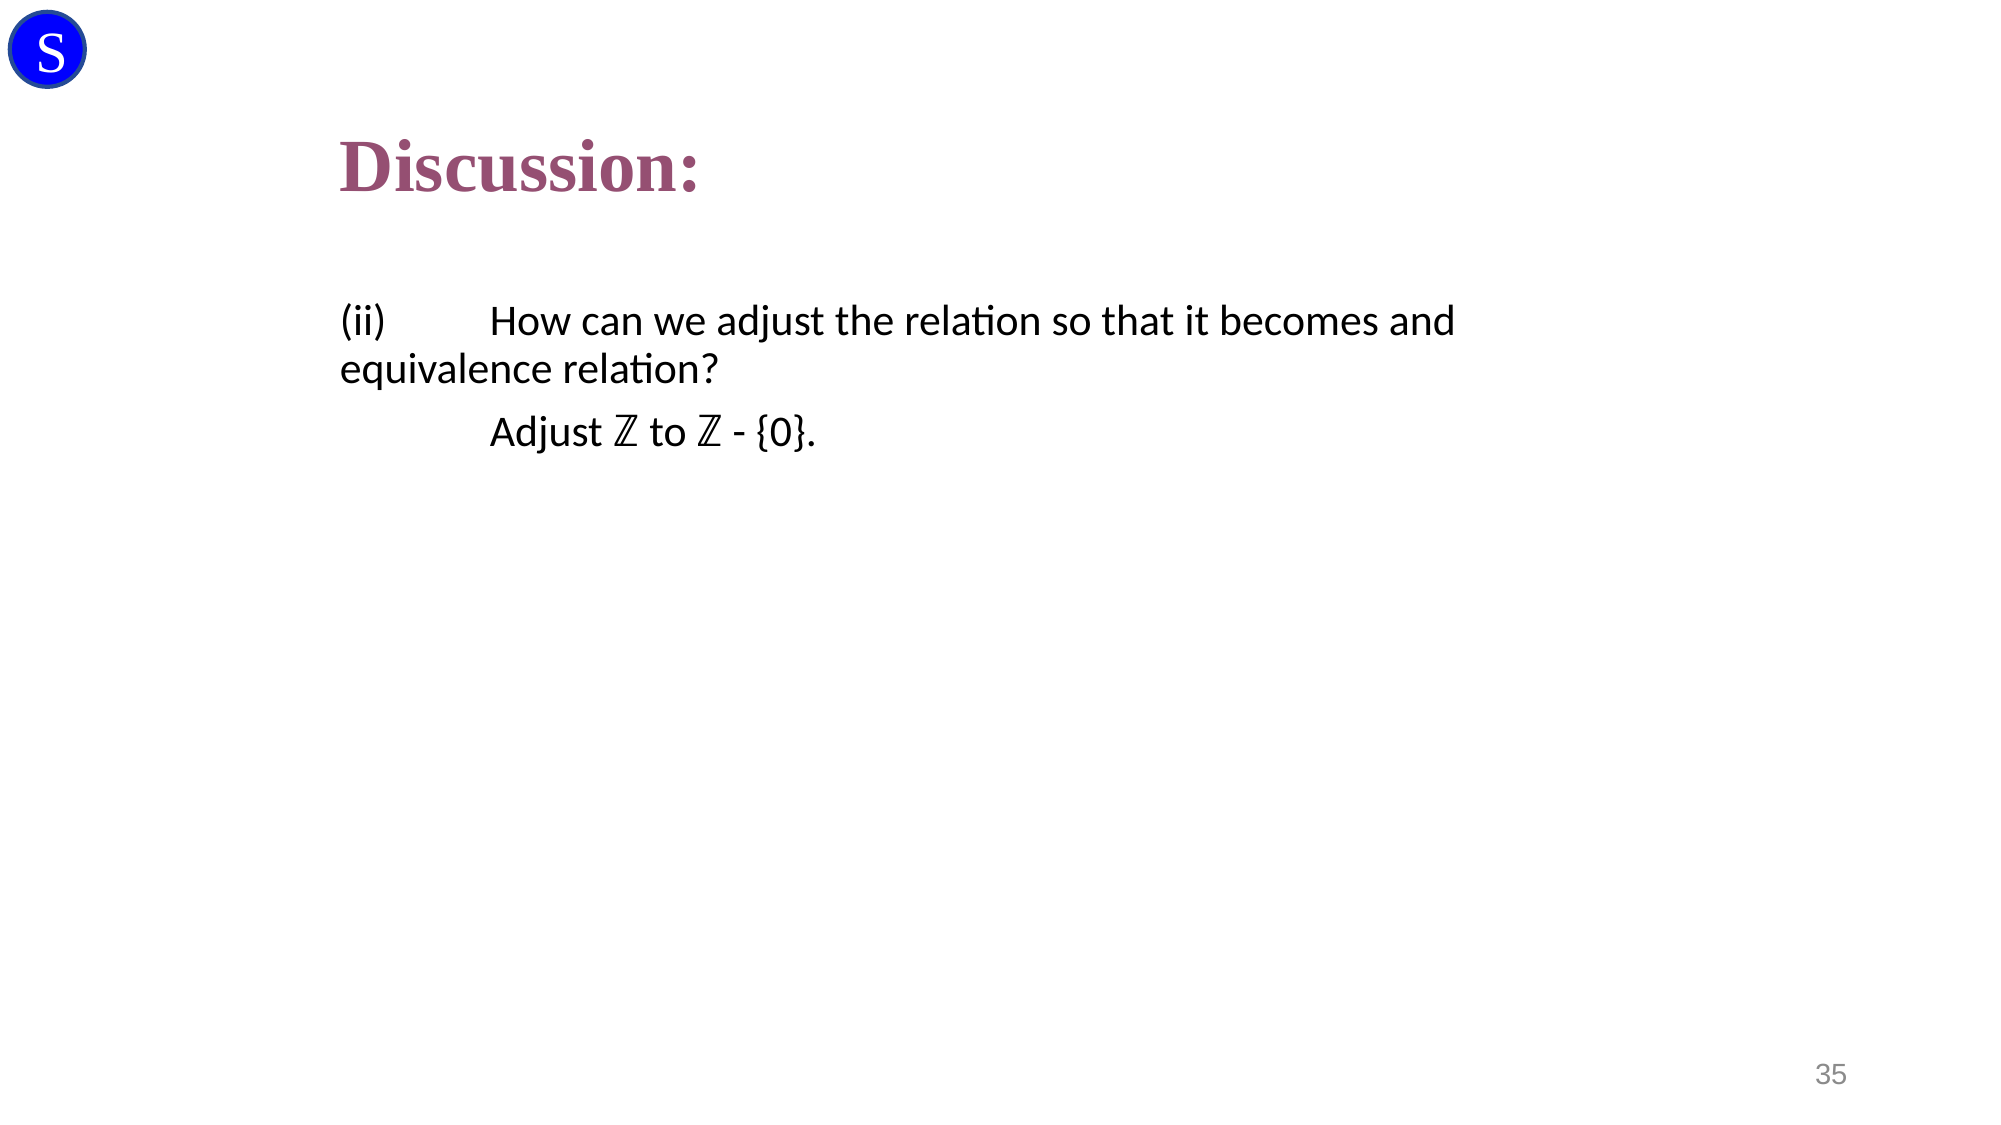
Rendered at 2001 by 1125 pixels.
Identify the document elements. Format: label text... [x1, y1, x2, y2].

title Discussion: [324, 73, 1675, 262]
text_box S [9, 11, 85, 87]
slide_number 35 [1412, 1042, 1863, 1103]
list (ii) How can we adjust the relation so that it becomes and equivalence relation? Adjust ℤ to ℤ - {0}. [324, 290, 1675, 1034]
